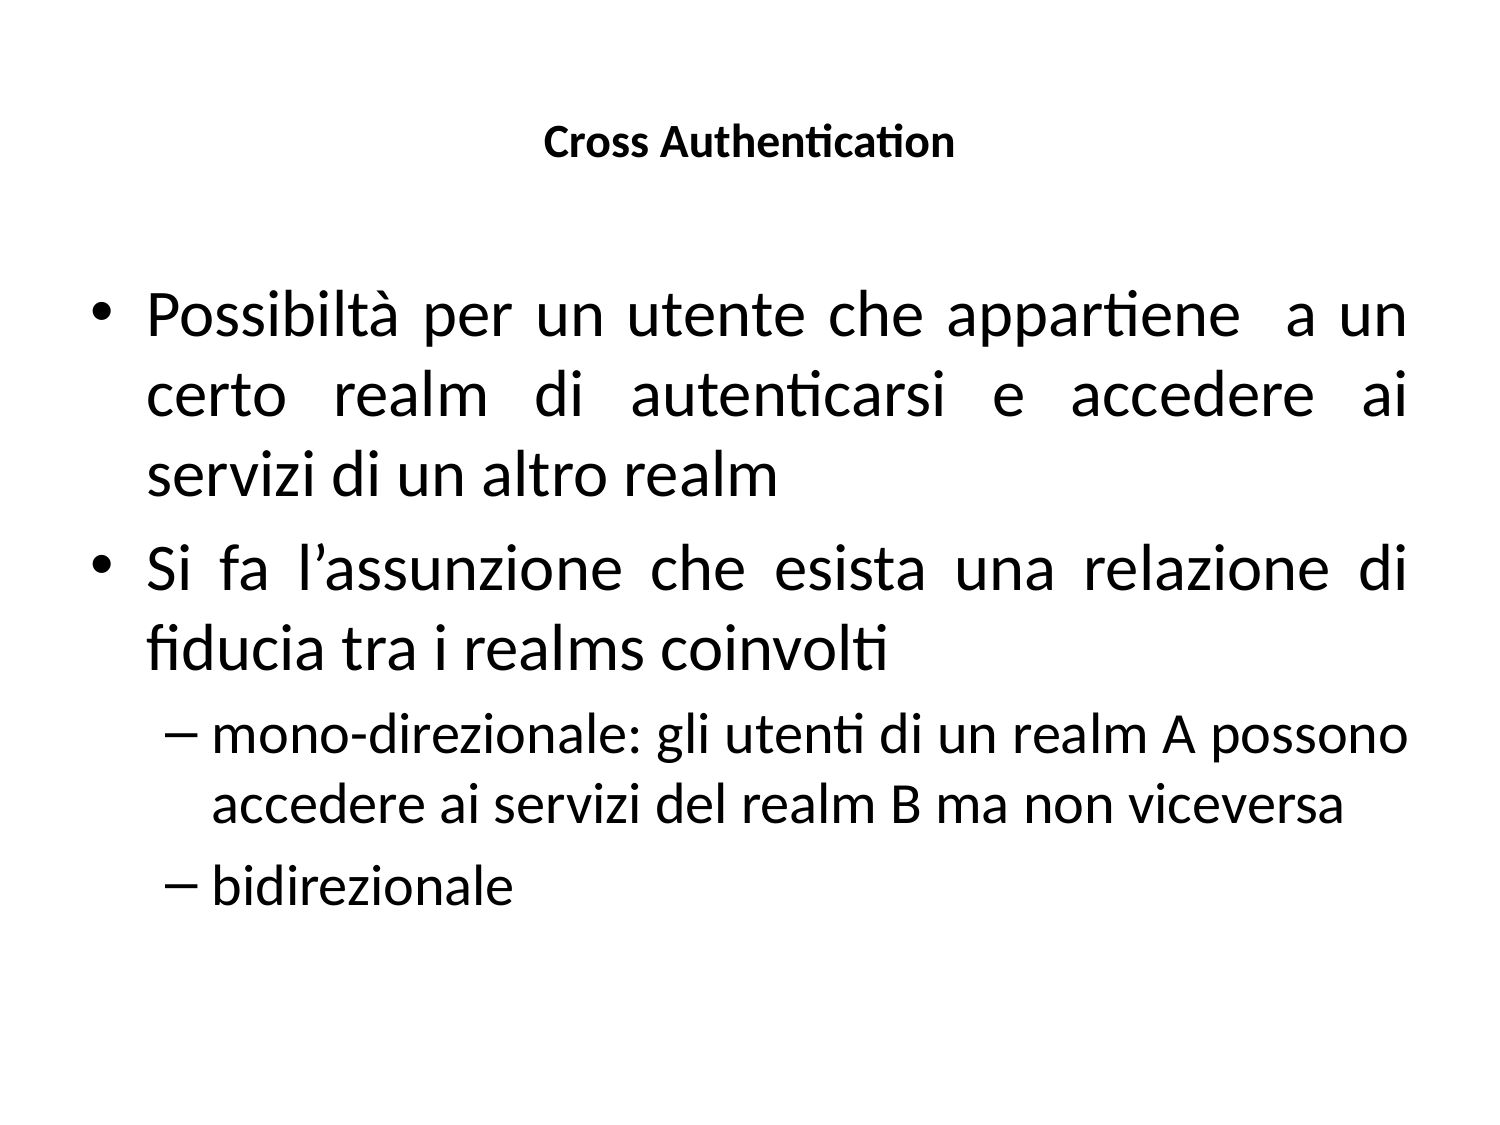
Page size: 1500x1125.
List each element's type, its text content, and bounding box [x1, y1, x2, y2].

list Possibiltà per un utente che appartiene a un certo realm di autenticarsi e accedere ai servizi di un altro realm Si fa l’assunzione che esista una relazione di fiducia tra i realms coinvolti mono-direzionale: gli utenti di un realm A possono accedere ai servizi del realm B ma non viceversa bidirezionale [75, 262, 1425, 1005]
title Cross Authentication [75, 45, 1425, 233]
